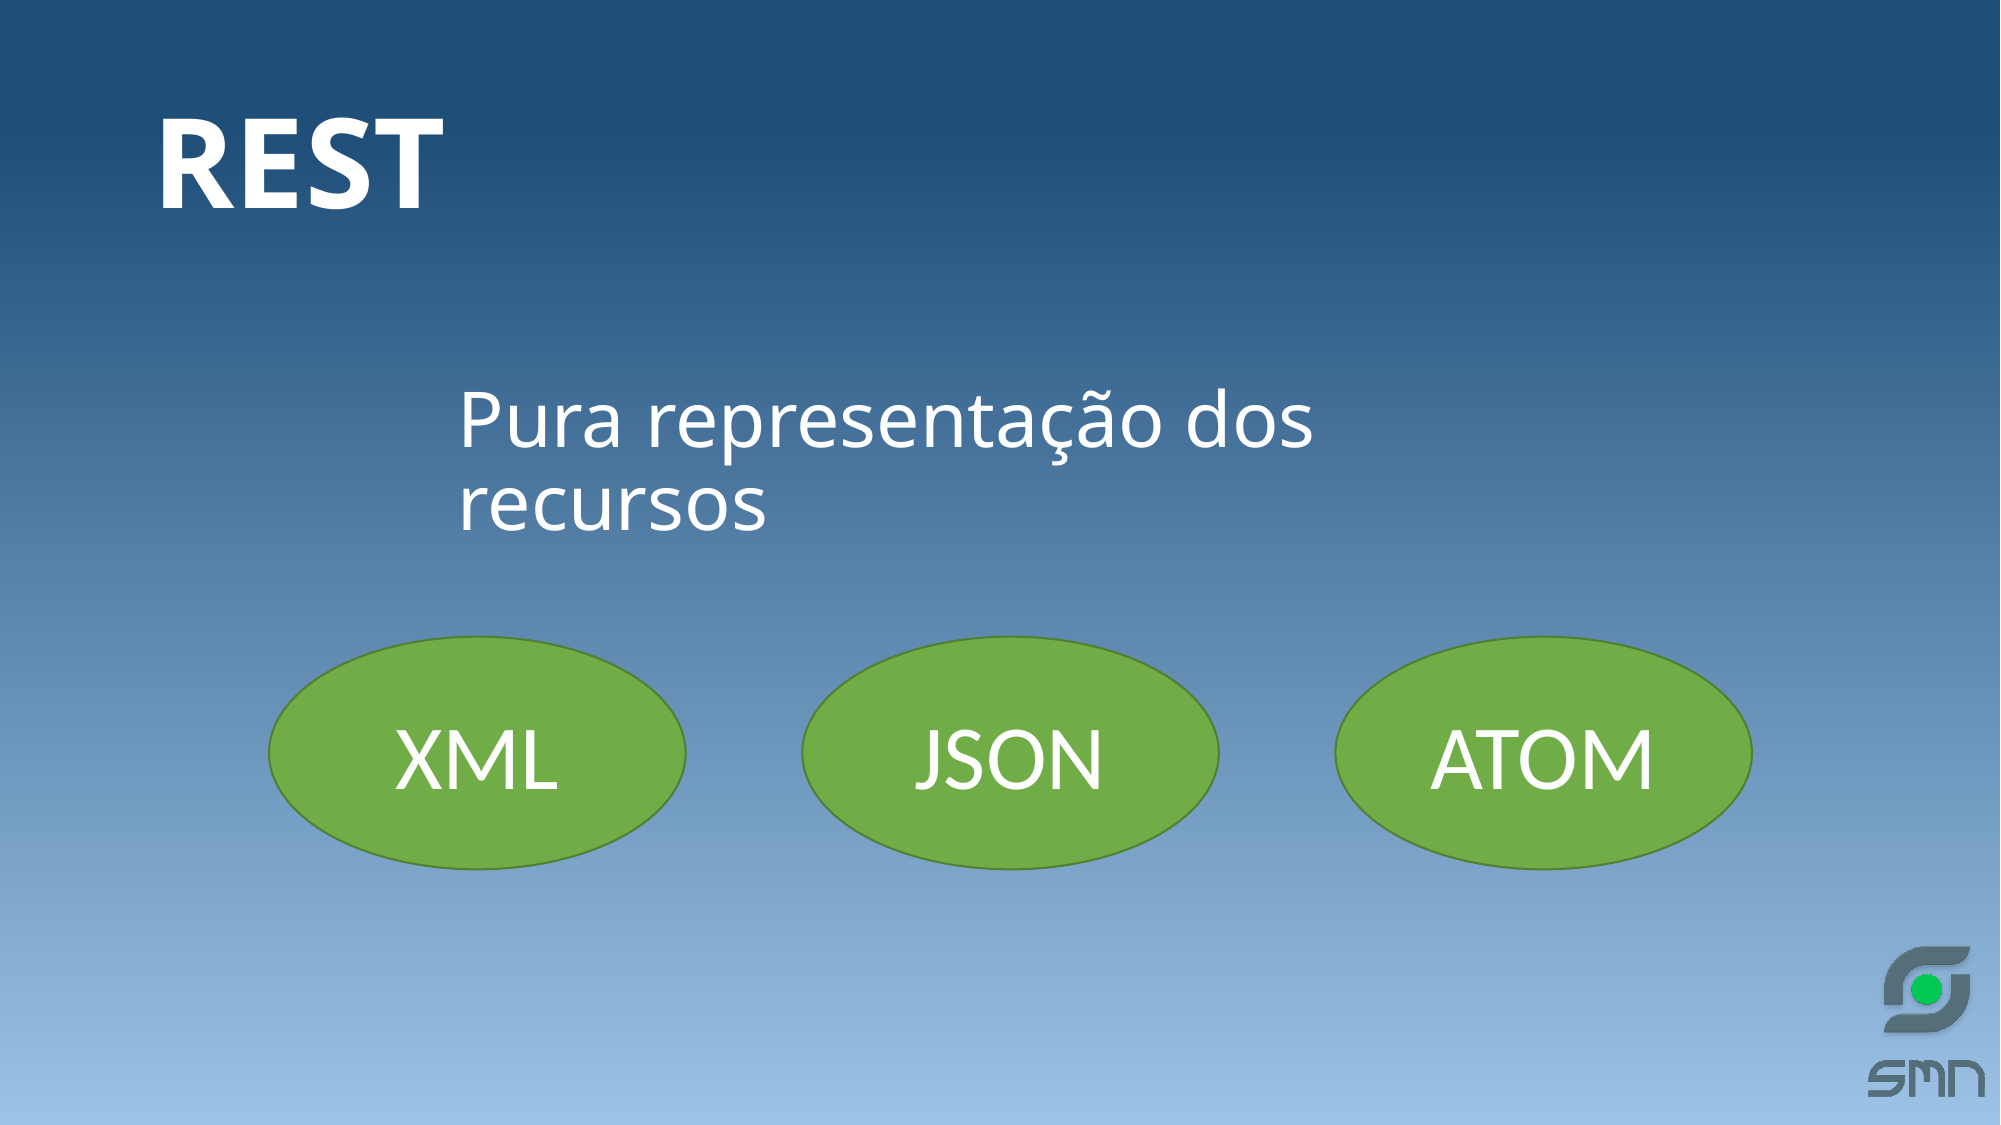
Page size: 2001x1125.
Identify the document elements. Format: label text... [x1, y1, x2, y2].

text_box JSON [801, 635, 1220, 871]
text_box XML [268, 635, 687, 871]
text_box ATOM [1334, 635, 1754, 871]
list Pura representação dos recursos [442, 372, 1558, 493]
title REST [137, 59, 1863, 278]
picture [1853, 915, 2000, 1112]
